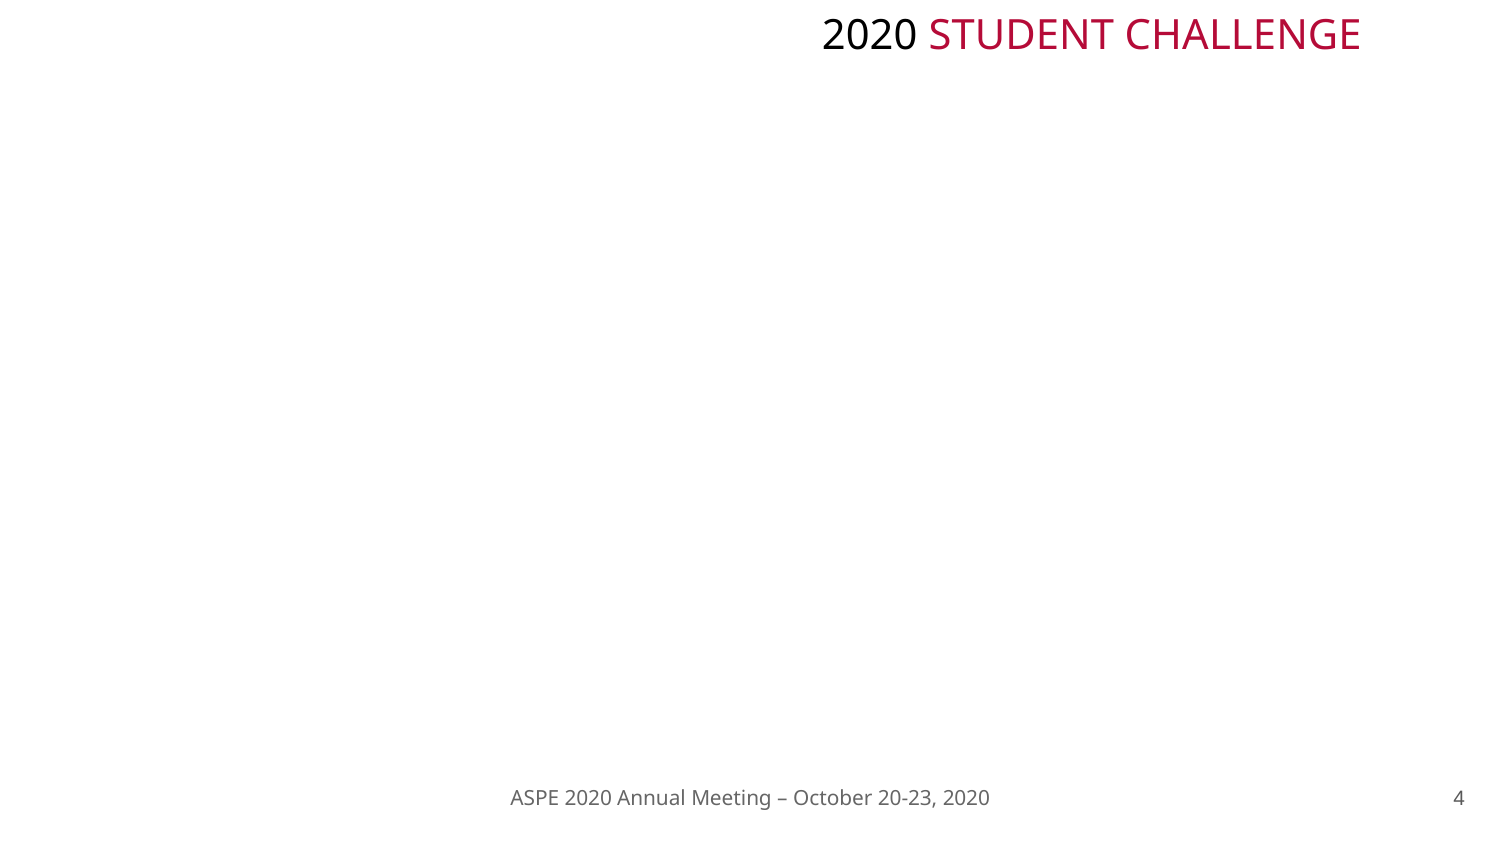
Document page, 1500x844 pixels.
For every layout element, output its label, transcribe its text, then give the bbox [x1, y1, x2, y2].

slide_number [380, 764, 1120, 830]
slide_number 4 [1389, 764, 1480, 830]
